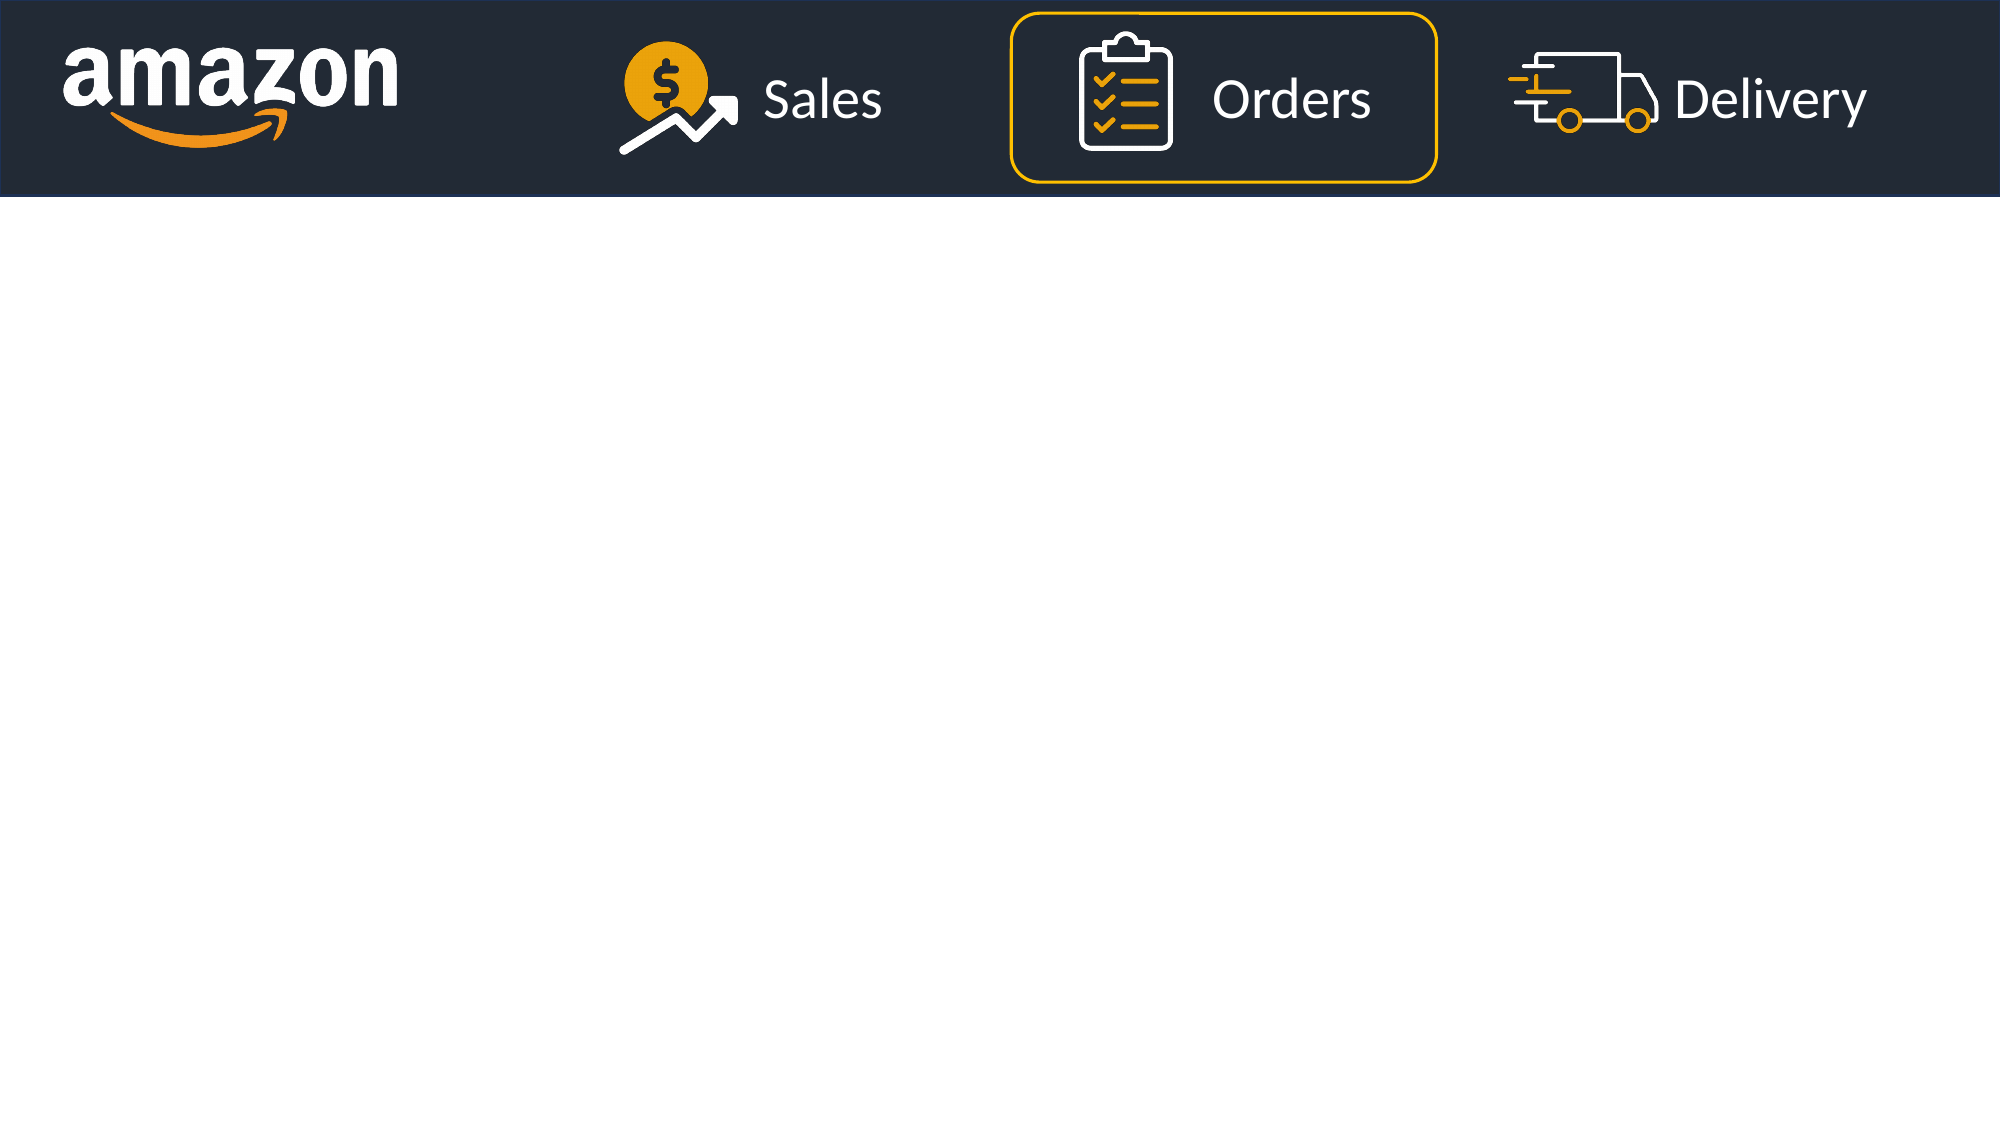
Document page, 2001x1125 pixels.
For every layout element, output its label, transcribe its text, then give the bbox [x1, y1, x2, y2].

picture [619, 36, 738, 155]
picture [63, 47, 397, 149]
picture [1066, 31, 1186, 151]
text_box Sales [749, 52, 918, 138]
text_box [0, 0, 2000, 197]
text_box Delivery [1659, 52, 1883, 138]
picture [1508, 16, 1659, 167]
text_box [1011, 13, 1437, 183]
